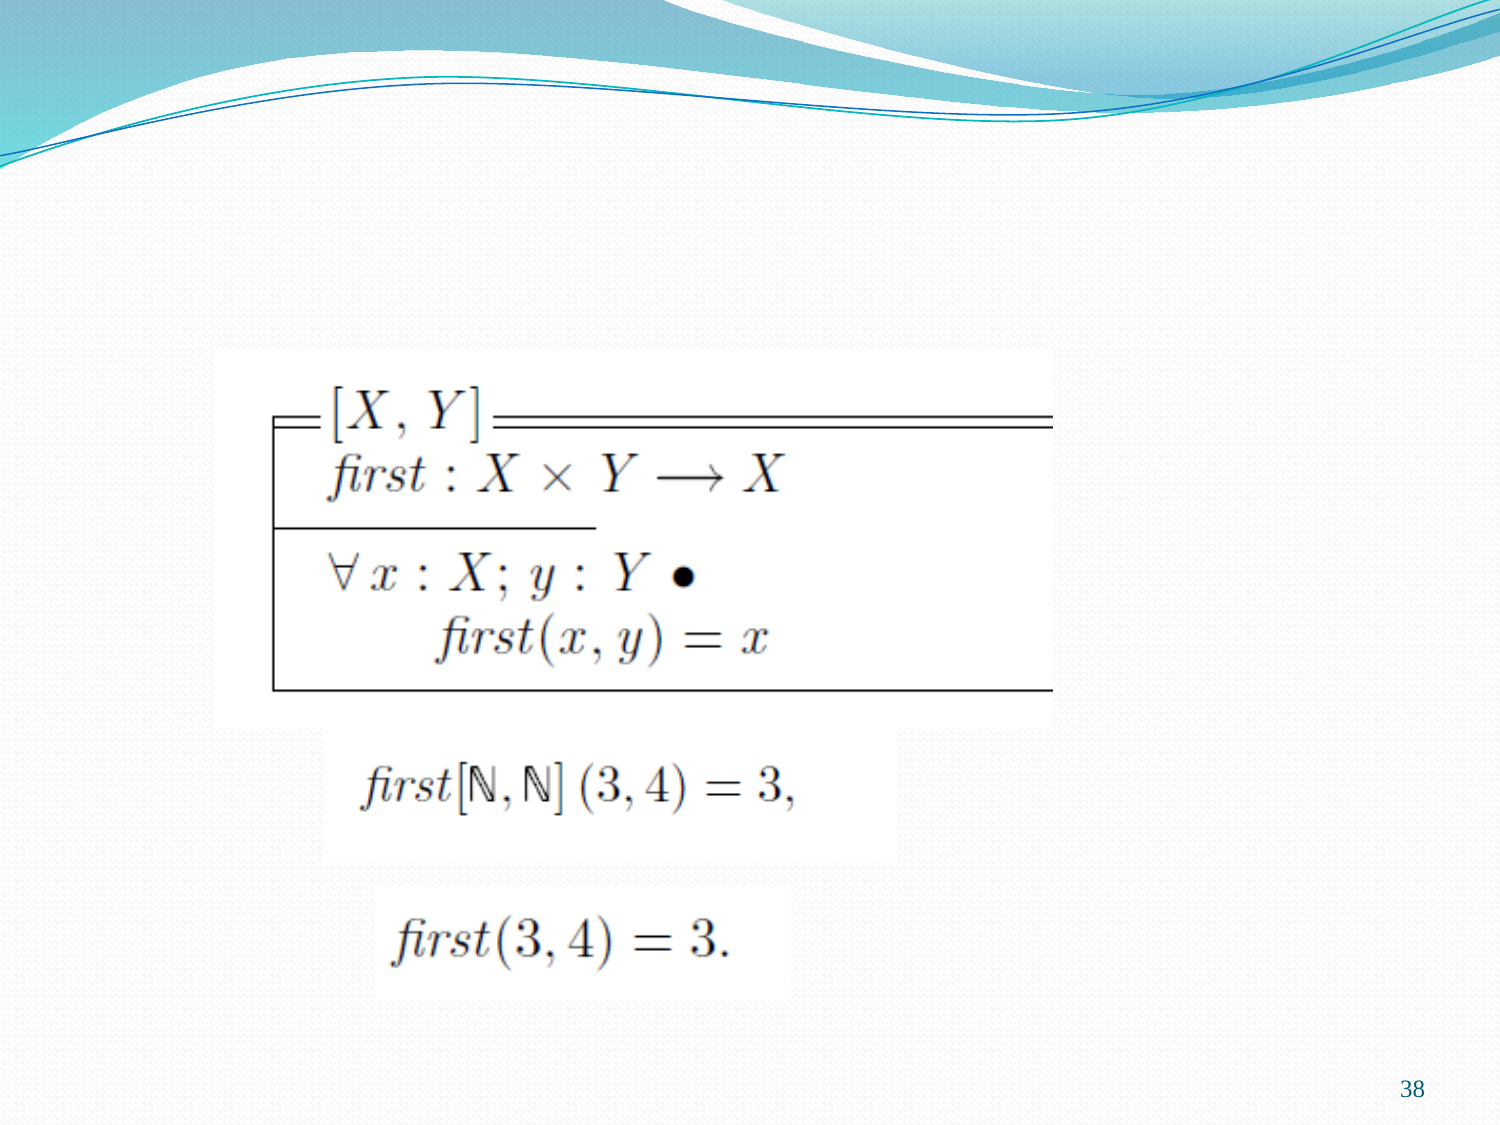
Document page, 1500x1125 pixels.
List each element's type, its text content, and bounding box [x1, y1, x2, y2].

picture [214, 349, 1053, 863]
picture [374, 887, 792, 1001]
slide_number 38 [1299, 1042, 1425, 1103]
